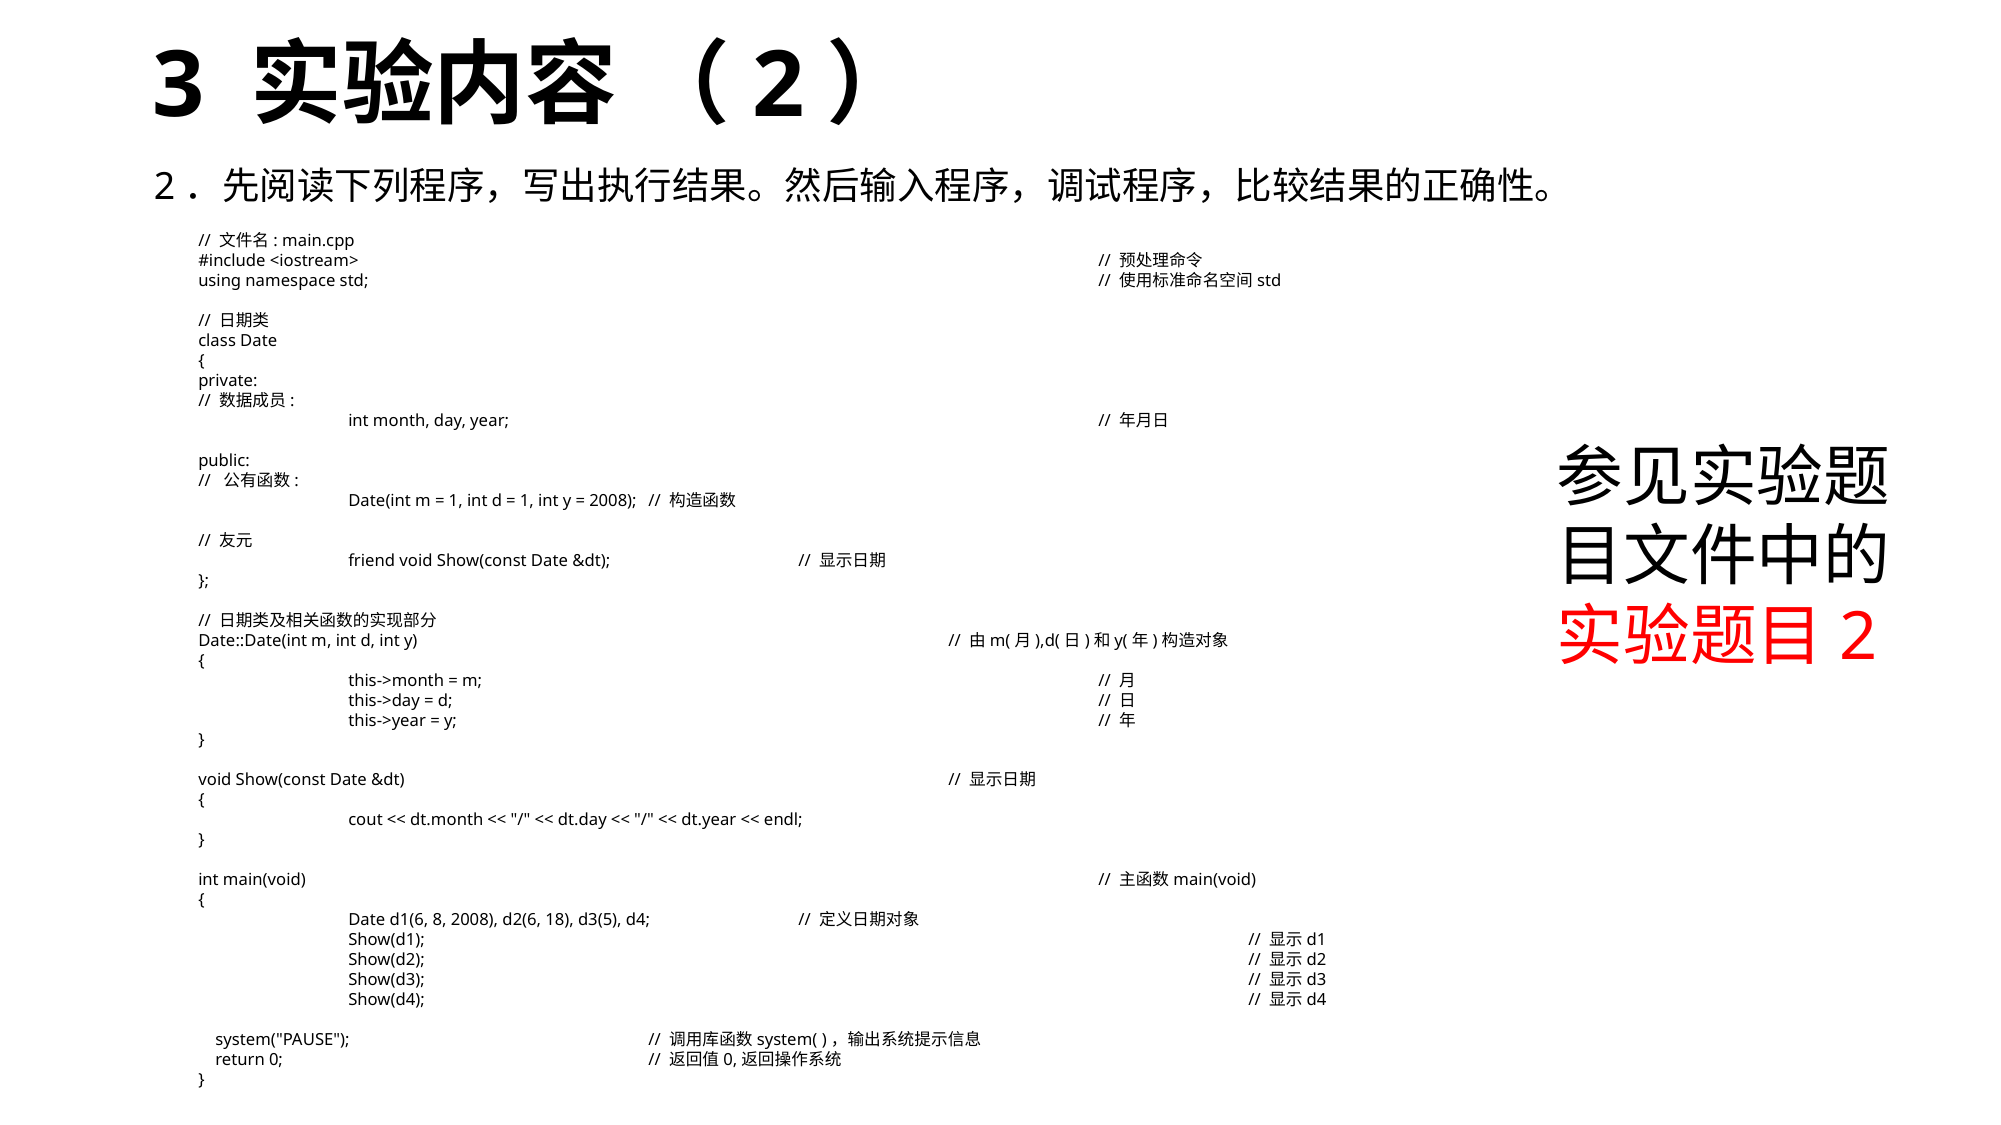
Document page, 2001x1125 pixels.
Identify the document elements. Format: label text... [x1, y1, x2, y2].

title 3 实验内容 （2） [137, 18, 1863, 155]
text_box // 文件名: main.cpp #include <iostream> // 预处理命令 using namespace std; // 使用标准命名空间std // 日期类 class Date { private: // 数据成员: int month, day, year; // 年月日 public: // 公有函数: Date(int m = 1, int d = 1, int y = 2008); // 构造函数 // 友元 friend void Show(const Date &dt); // 显示日期 }; // 日期类及相关函数的实现部分 Date::Date(int m, int d, int y) // 由m(月),d(日)和y(年)构造对象 { this->month = m; // 月 this->day = d; // 日 this->year = y; // 年 } void Show(const Date &dt) // 显示日期 { cout << dt.month << "/" << dt.day << "/" << dt.year << endl; } int main(void) // 主函数main(void) { Date d1(6, 8, 2008), d2(6, 18), d3(5), d4; // 定义日期对象 Show(d1); // 显示d1 Show(d2); // 显示d2 Show(d3); // 显示d3 Show(d4); // 显示d4 system("PAUSE"); // 调用库函数system( )，输出系统提示信息 return 0; // 返回值0,返回操作系统 } [183, 222, 1342, 1096]
text_box 2．先阅读下列程序，写出执行结果。然后输入程序，调试程序，比较结果的正确性。 [139, 154, 1587, 259]
text_box 参见实验题目文件中的实验题目2 [1541, 425, 1917, 681]
